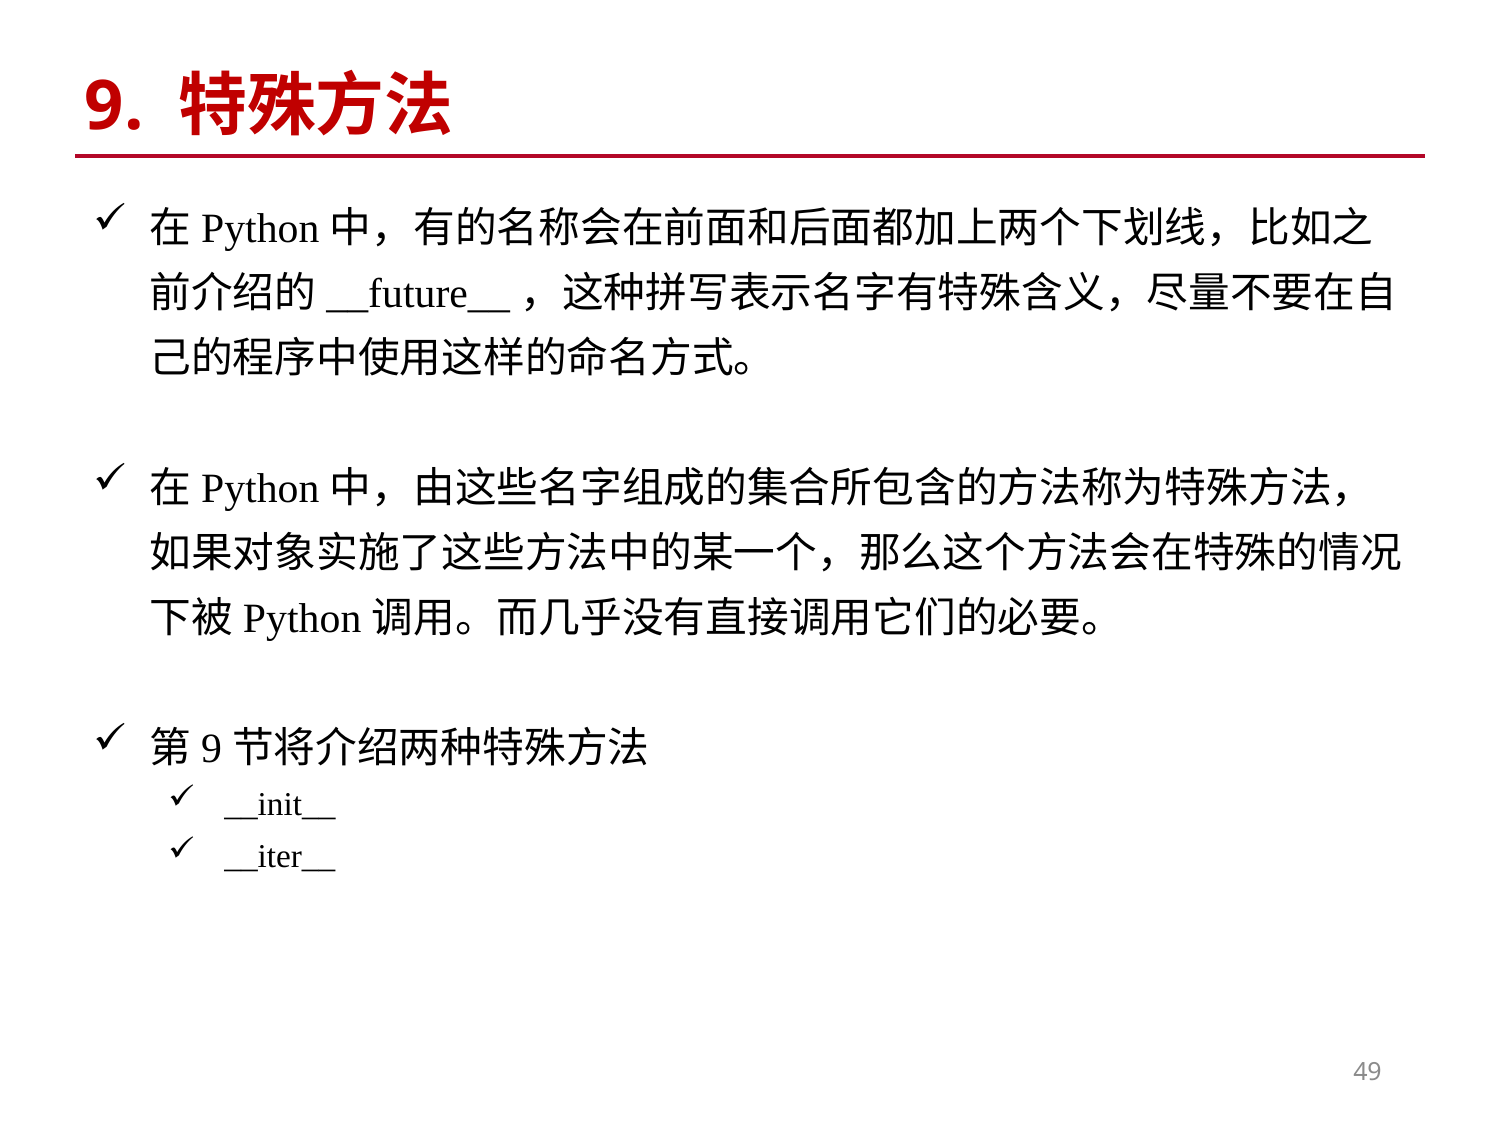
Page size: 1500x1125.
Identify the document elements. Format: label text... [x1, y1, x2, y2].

slide_number 49 [1059, 1042, 1397, 1103]
text_box 9. 特殊方法 [70, 53, 1426, 151]
text_box 在Python中，有的名称会在前面和后面都加上两个下划线，比如之前介绍的__future__，这种拼写表示名字有特殊含义，尽量不要在自己的程序中使用这样的命名方式。 在Python中，由这些名字组成的集合所包含的方法称为特殊方法，如果对象实施了这些方法中的某一个，那么这个方法会在特殊的情况下被Python调用。而几乎没有直接调用它们的必要。 第9节将介绍两种特殊方法 __init__ __iter__ [78, 178, 1427, 882]
